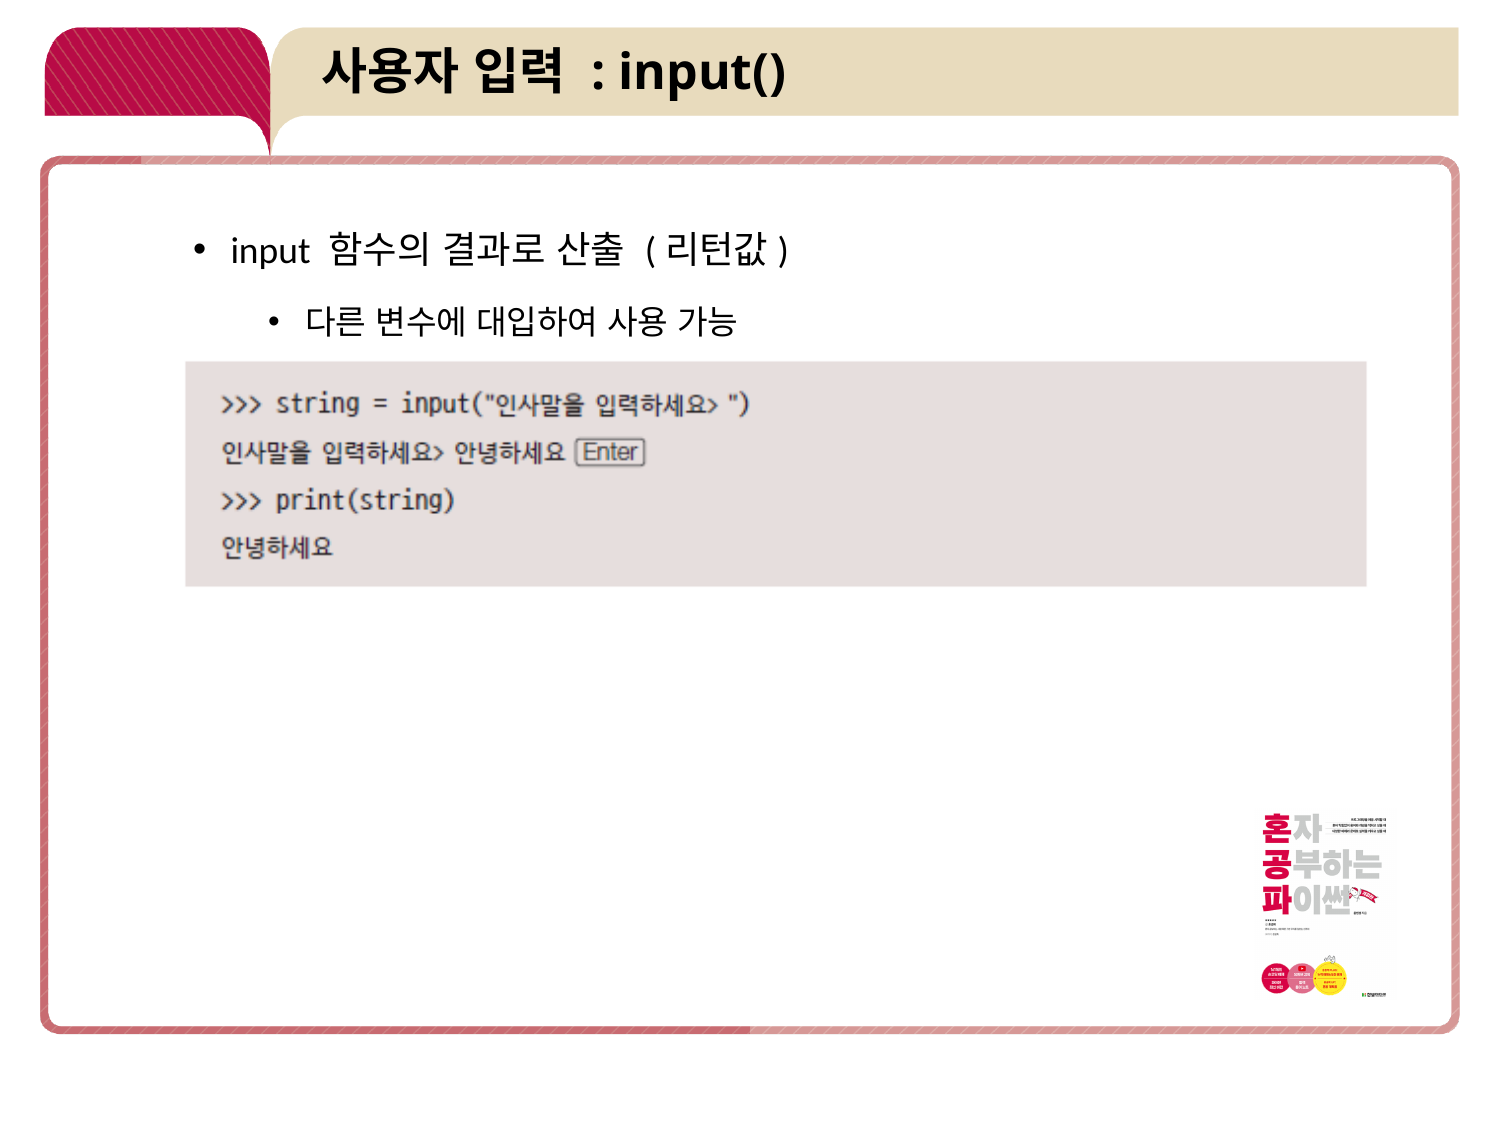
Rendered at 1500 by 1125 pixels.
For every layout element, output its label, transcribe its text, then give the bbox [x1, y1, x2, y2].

title 사용자 입력 : input() [306, 42, 1385, 105]
list input 함수의 결과로 산출 (리턴값) 다른 변수에 대입하여 사용 가능 [103, 195, 1397, 1014]
picture [0, 0, 1500, 1043]
